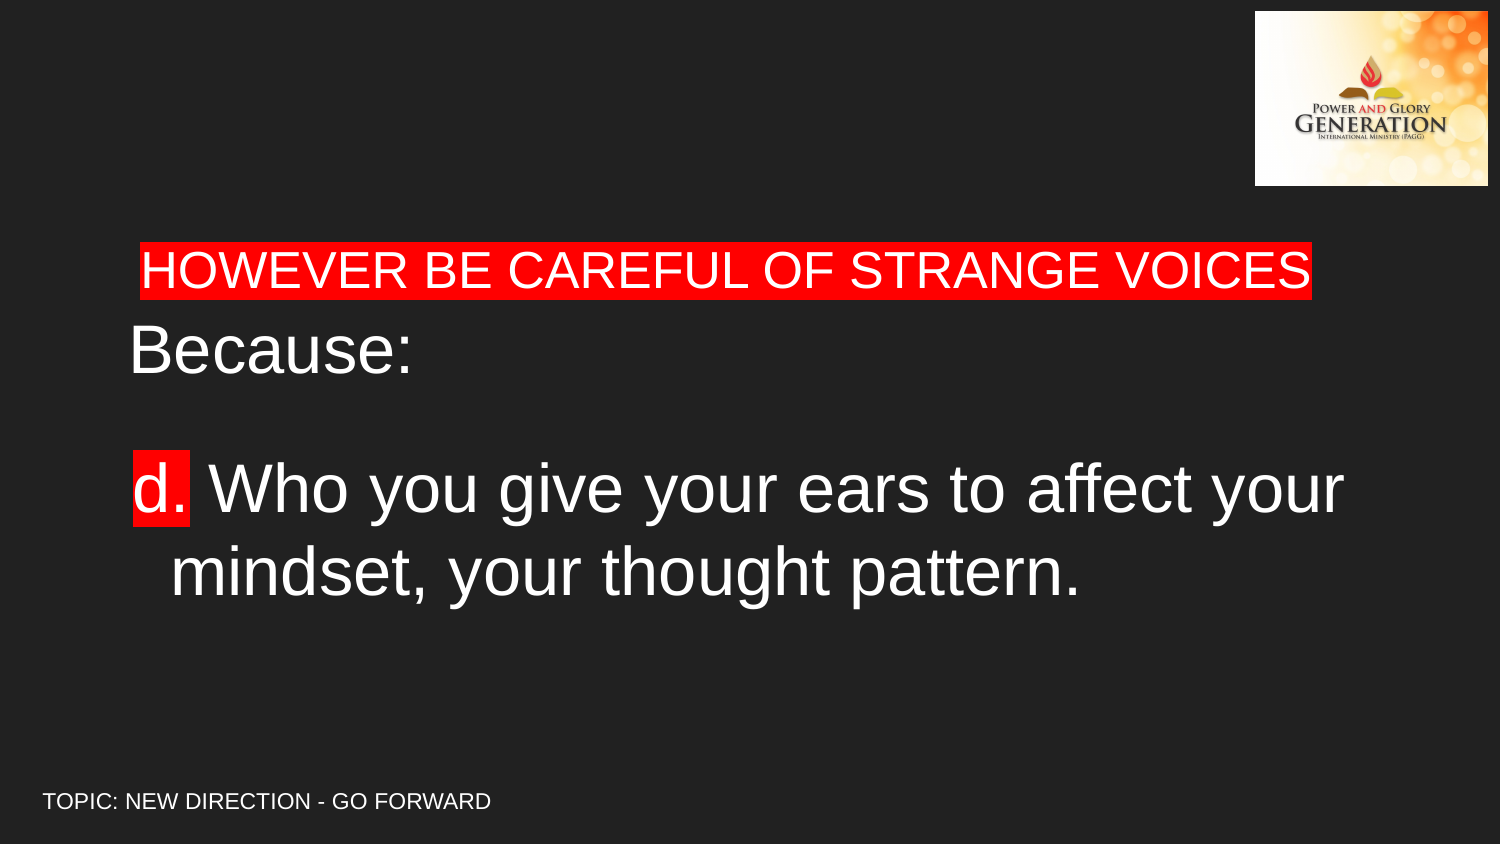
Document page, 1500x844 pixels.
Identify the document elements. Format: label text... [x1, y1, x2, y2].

picture [1254, 11, 1488, 187]
title HOWEVER BE CAREFUL OF STRANGE VOICES [50, 176, 1414, 315]
text_box TOPIC: NEW DIRECTION - GO FORWARD [27, 771, 957, 819]
title Because: [103, 316, 1051, 403]
title d. Who you give your ears to affect your mindset, your thought pattern. [108, 404, 1440, 624]
